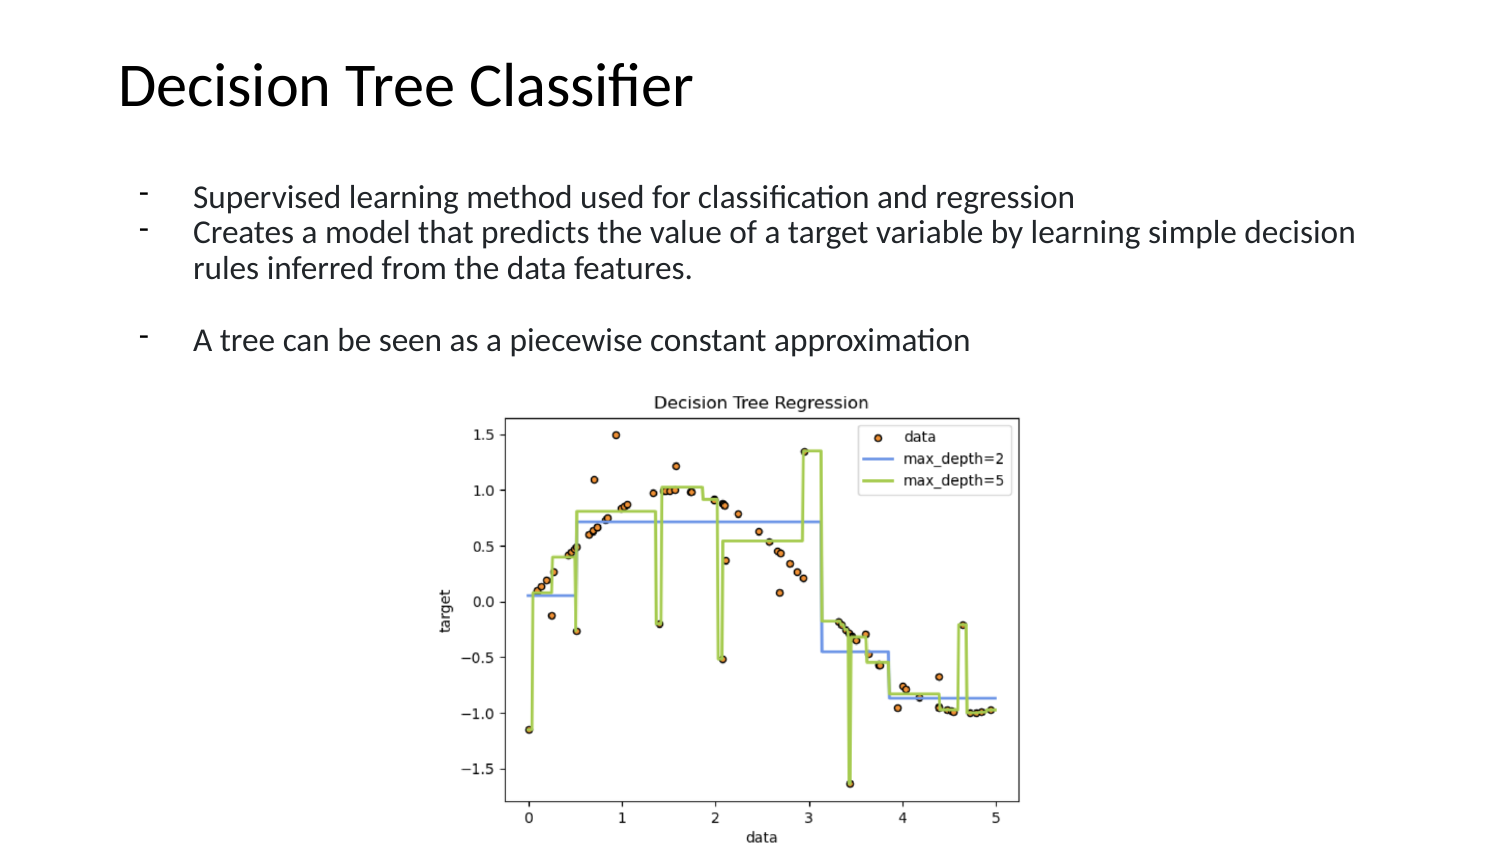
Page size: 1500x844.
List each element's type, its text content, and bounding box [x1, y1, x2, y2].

picture [422, 390, 1044, 844]
list Supervised learning method used for classification and regression Creates a model that predicts the value of a target variable by learning simple decision rules inferred from the data features. A tree can be seen as a piecewise constant approximation [103, 147, 1397, 760]
title Decision Tree Classifier [103, 44, 1397, 128]
